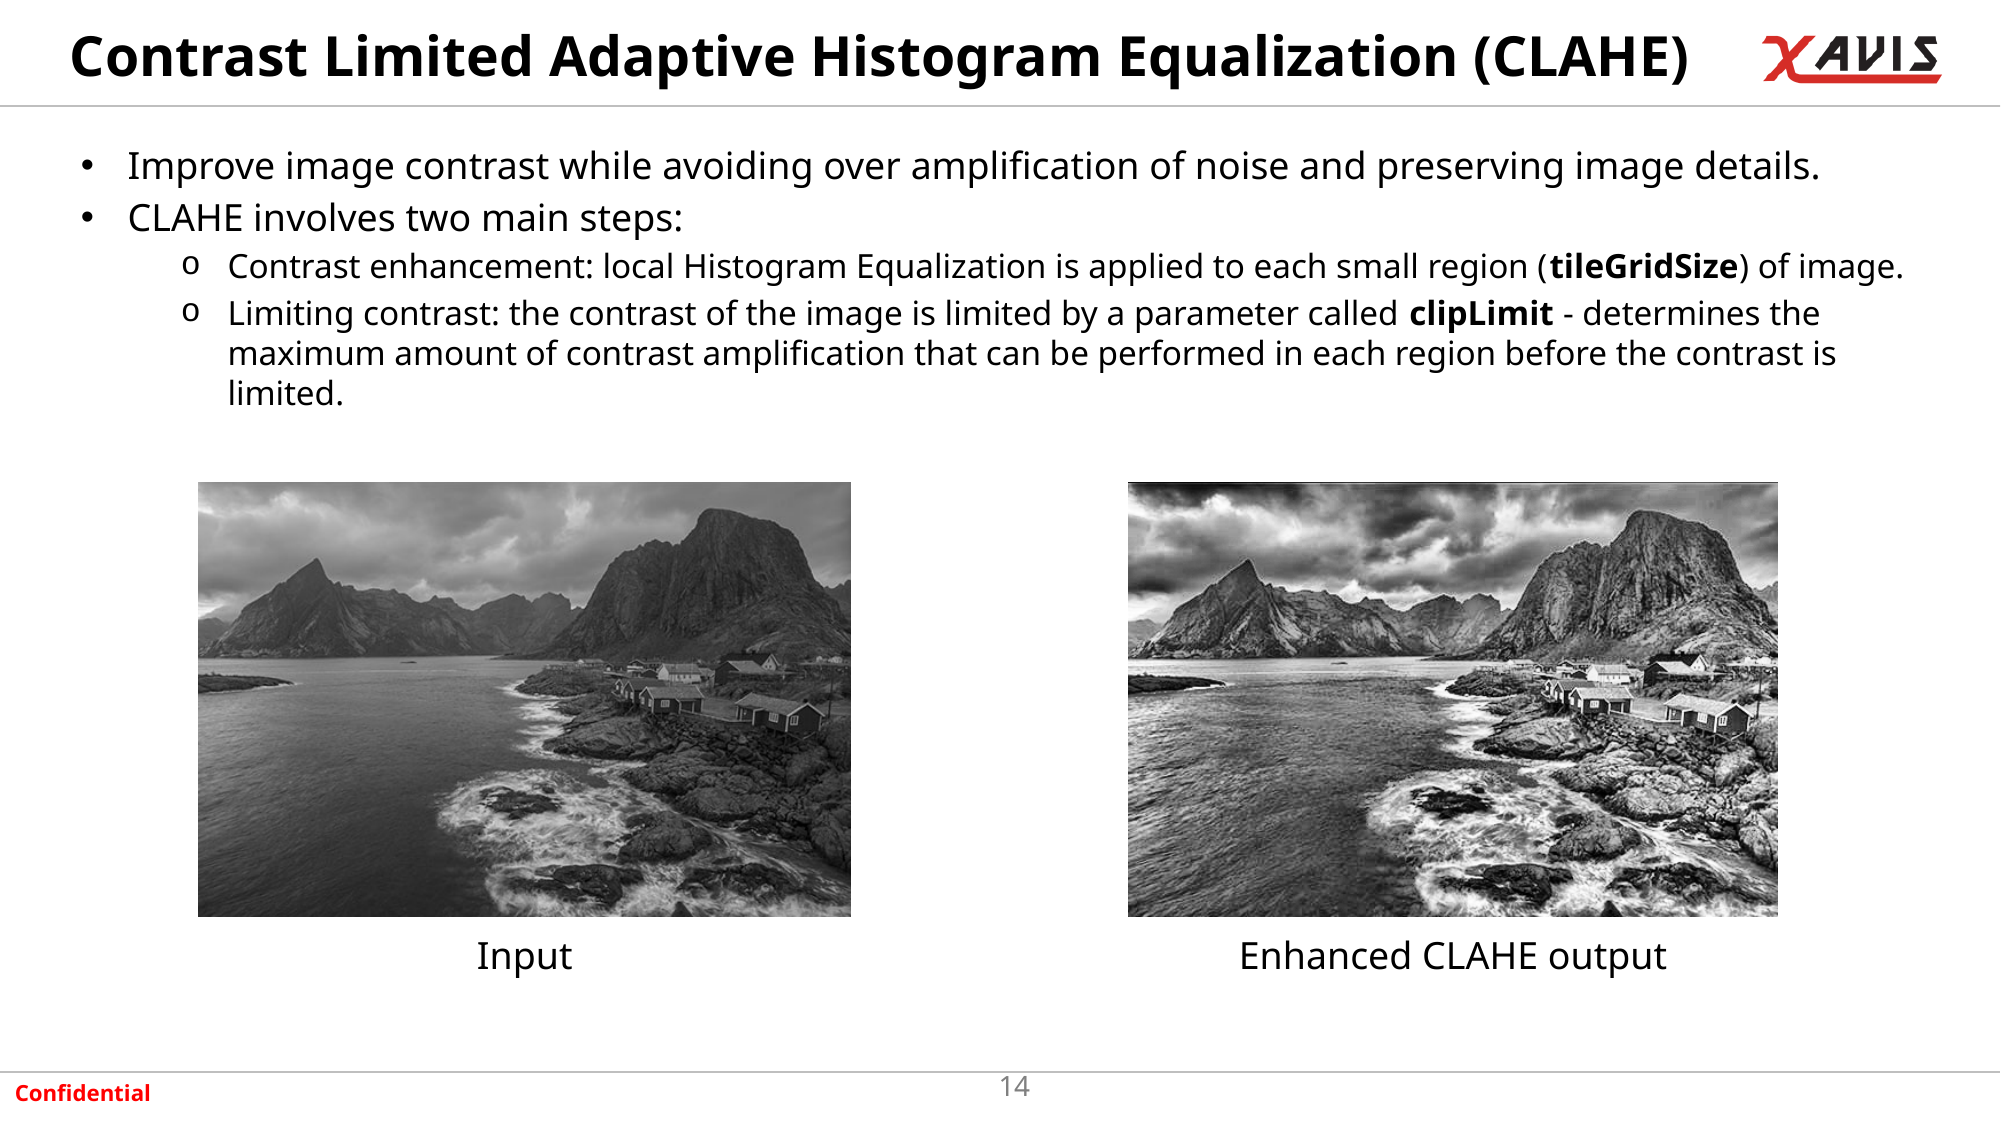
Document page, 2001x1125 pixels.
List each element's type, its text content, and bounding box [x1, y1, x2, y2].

picture [198, 482, 852, 917]
text_box Input [462, 925, 588, 985]
title Contrast Limited Adaptive Histogram Equalization (CLAHE) [55, 23, 1715, 85]
picture [1756, 26, 1946, 89]
list Improve image contrast while avoiding over amplification of noise and preserving image details. CLAHE involves two main steps: Contrast enhancement: local Histogram Equalization is applied to each small region (tileGridSize) of image. Limiting contrast: the contrast of the image is limited by a parameter called clipLimit - determines the maximum amount of contrast amplification that can be performed in each region before the contrast is limited. [65, 134, 1921, 1036]
slide_number 14 [933, 1057, 1046, 1118]
text_box Enhanced CLAHE output [1224, 925, 1683, 985]
picture [1128, 482, 1778, 917]
